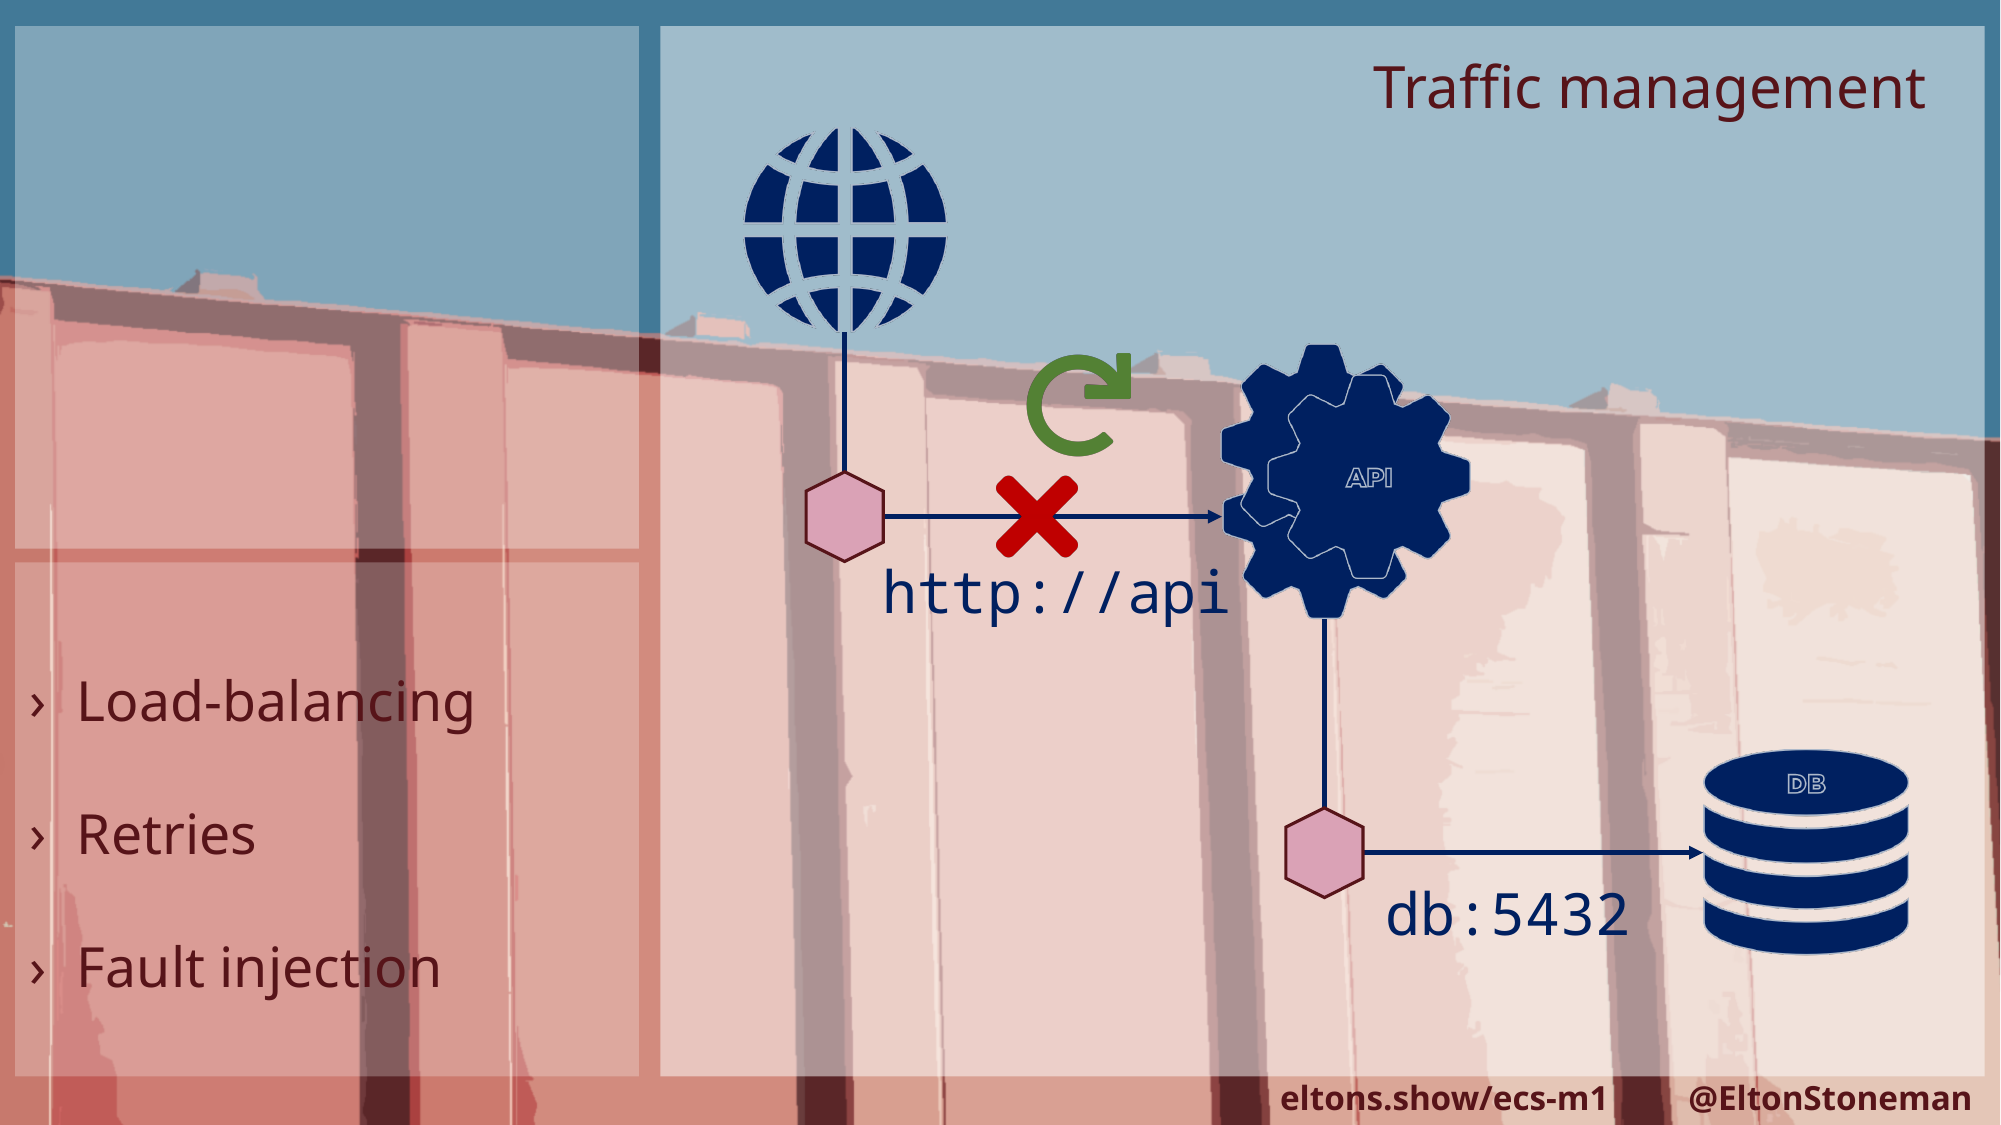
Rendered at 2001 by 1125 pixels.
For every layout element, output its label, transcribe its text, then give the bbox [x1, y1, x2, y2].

picture [0, 0, 2001, 1125]
text_box [805, 470, 885, 563]
text_box Load-balancing Retries Fault injection [0, 591, 494, 1007]
text_box [1284, 806, 1365, 899]
text_box Traffic management [1359, 42, 1942, 128]
text_box http://api [867, 547, 1247, 633]
text_box [15, 562, 639, 1077]
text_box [1397, 546, 1631, 926]
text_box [941, 235, 1126, 613]
text_box db:5432 [1370, 869, 1646, 955]
